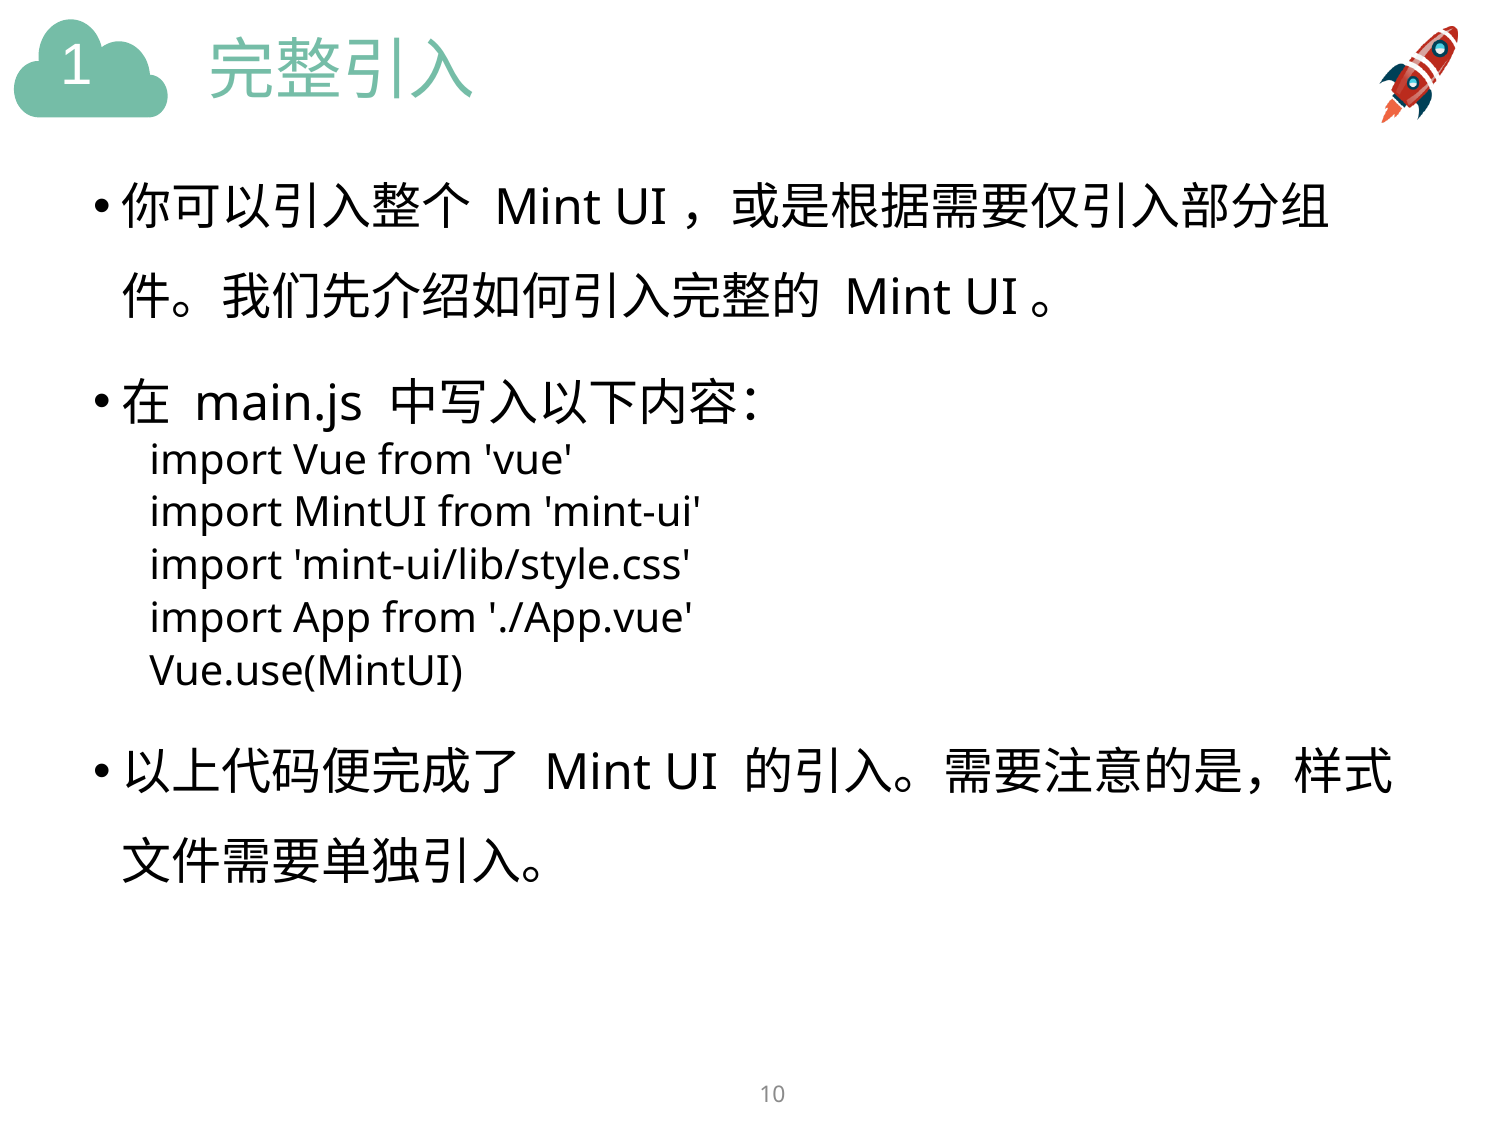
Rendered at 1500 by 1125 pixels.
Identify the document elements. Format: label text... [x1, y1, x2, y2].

picture [1379, 26, 1458, 123]
list 你可以引入整个 Mint UI，或是根据需要仅引入部分组件。我们先介绍如何引入完整的 Mint UI。 在 main.js 中写入以下内容： import Vue from 'vue' import MintUI from 'mint-ui' import 'mint-ui/lib/style.css' import App from './App.vue' Vue.use(MintUI) 以上代码便完成了 Mint UI 的引入。需要注意的是，样式文件需要单独引入。 [78, 137, 1419, 1066]
slide_number 10 [712, 1064, 833, 1125]
title 完整引入 [193, 17, 1355, 127]
